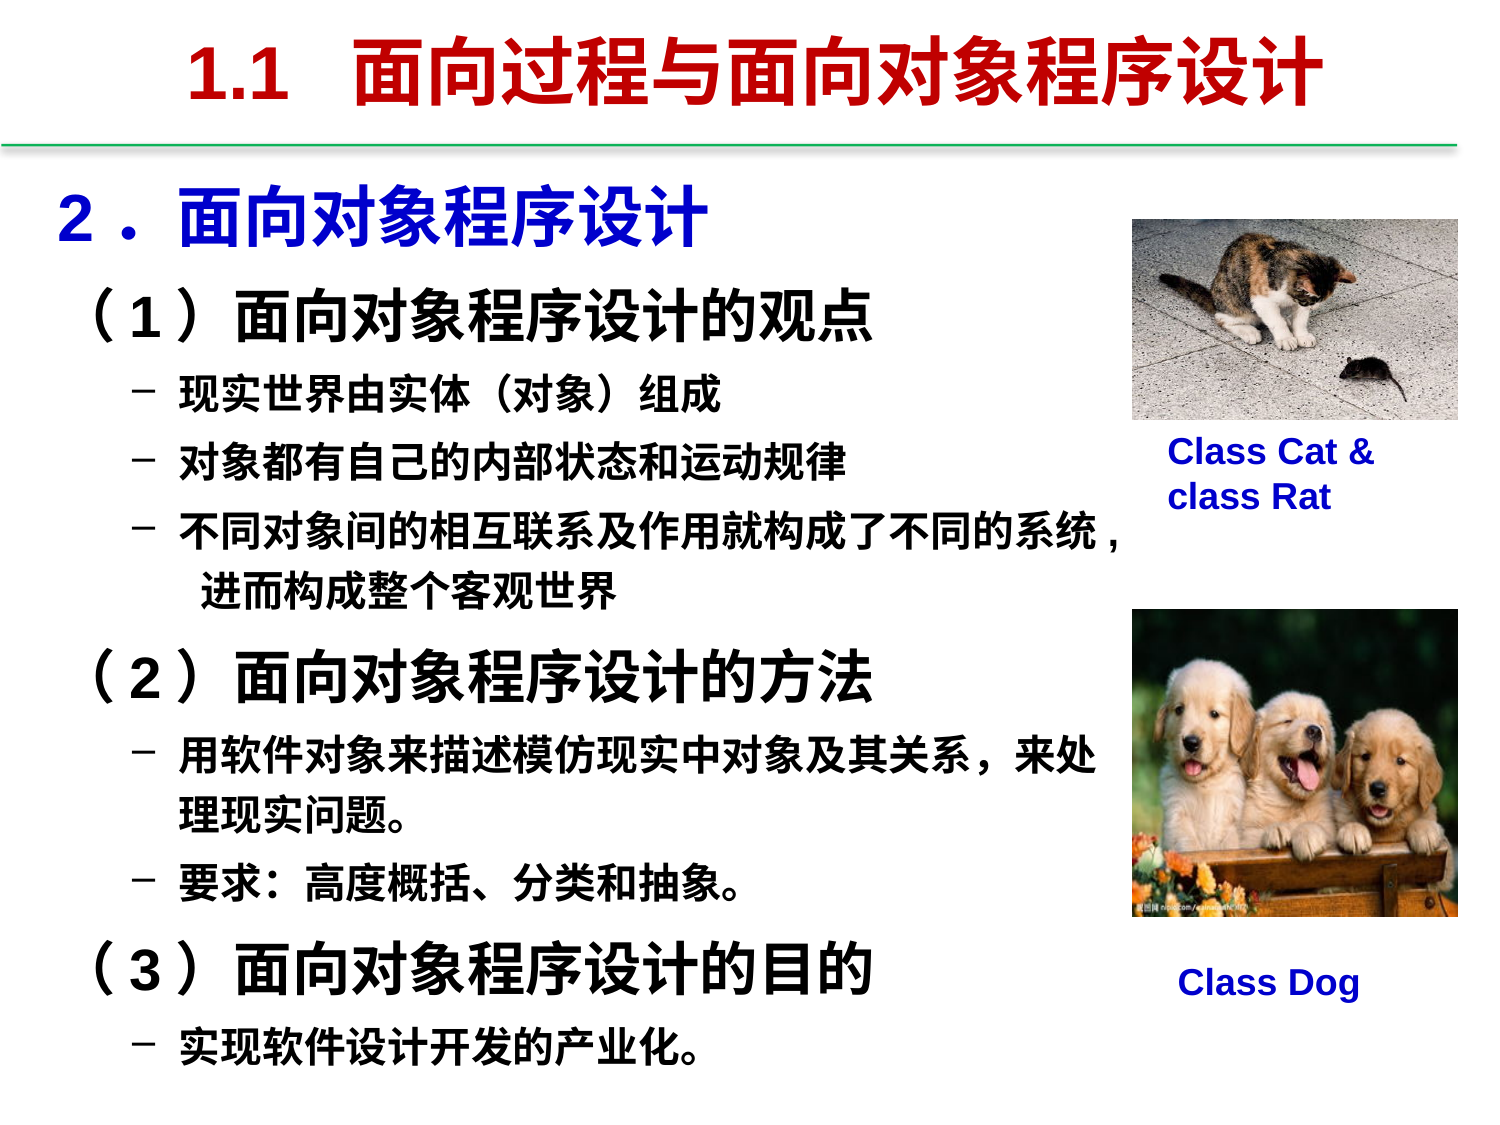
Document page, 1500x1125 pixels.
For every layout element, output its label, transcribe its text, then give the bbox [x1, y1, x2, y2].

title 1.1 面向过程与面向对象程序设计 [100, 11, 1412, 128]
list 2．面向对象程序设计 （1）面向对象程序设计的观点 现实世界由实体（对象）组成 对象都有自己的内部状态和运动规律 不同对象间的相互联系及作用就构成了不同的系统, 进而构成整个客观世界 （2）面向对象程序设计的方法 用软件对象来描述模仿现实中对象及其关系，来处理现实问题。 要求：高度概括、分类和抽象。 （3）面向对象程序设计的目的 实现软件设计开发的产业化。 [42, 182, 1117, 1106]
picture [1132, 609, 1458, 918]
picture [1132, 218, 1458, 421]
text_box Class Cat & class Rat [1152, 431, 1430, 525]
text_box Class Dog [1162, 950, 1436, 1011]
